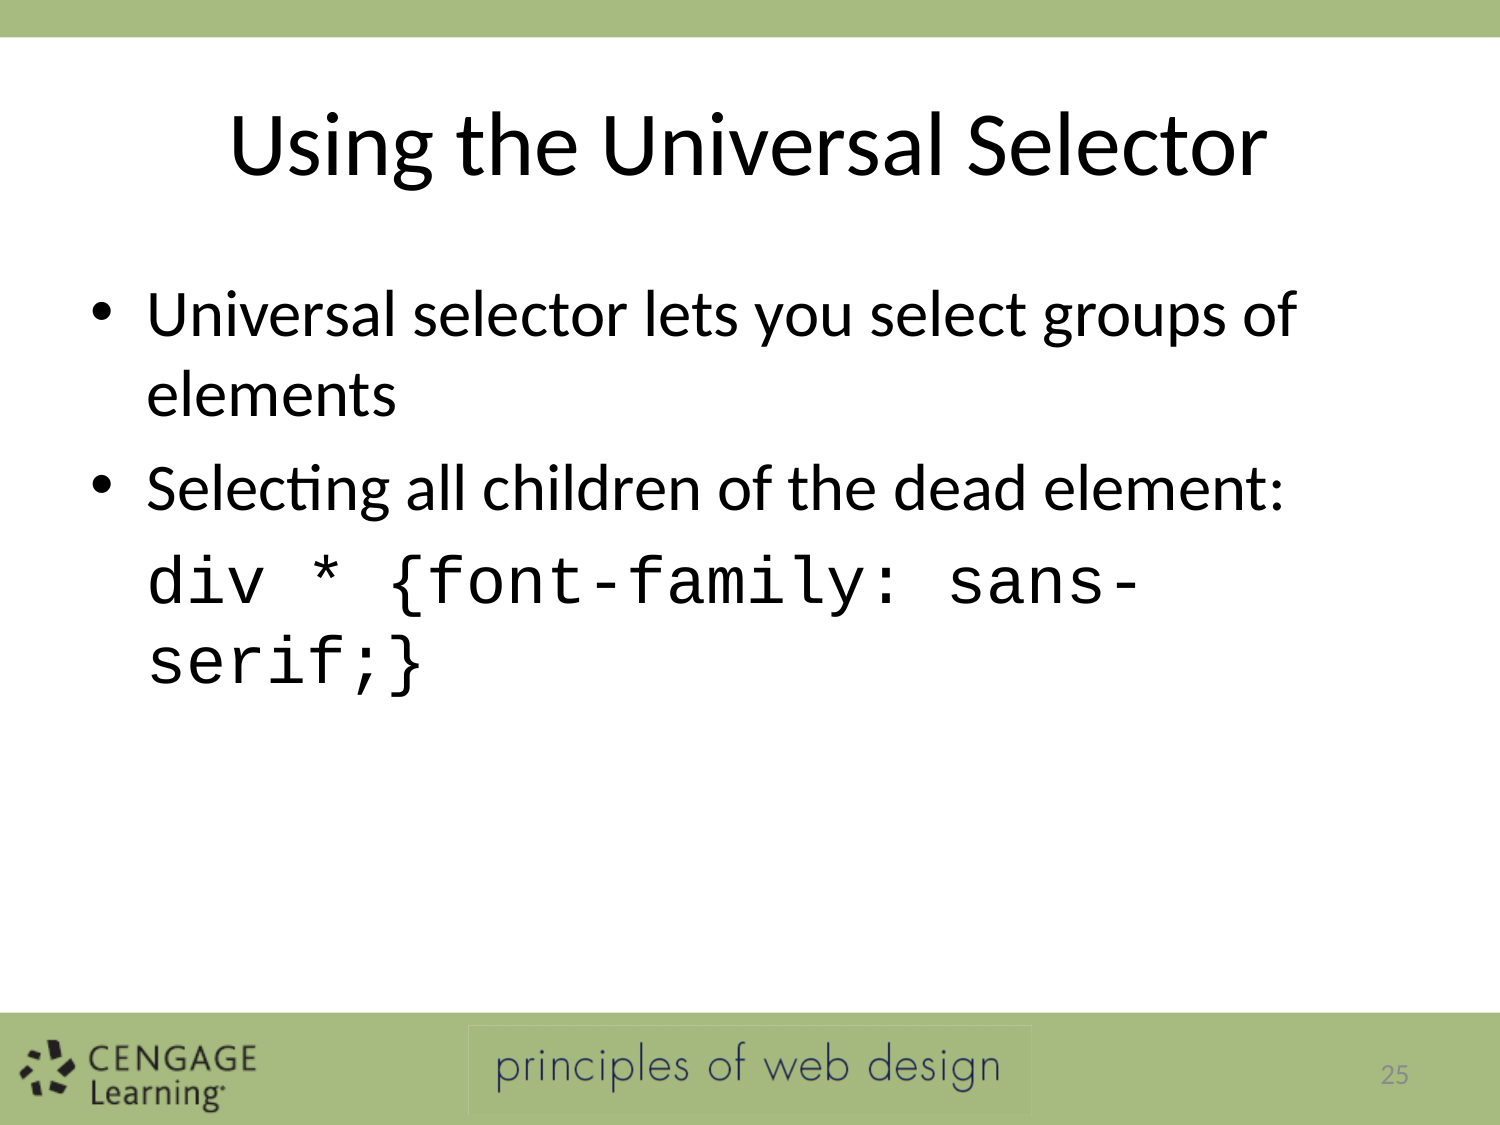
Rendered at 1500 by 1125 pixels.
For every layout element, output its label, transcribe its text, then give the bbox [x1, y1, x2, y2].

picture [0, 1023, 290, 1125]
slide_number 25 [1074, 1042, 1425, 1103]
title Using the Universal Selector [75, 45, 1425, 233]
list Universal selector lets you select groups of elements Selecting all children of the dead element: div * {font-family: sans-serif;} [75, 262, 1425, 1005]
picture [469, 1026, 1031, 1115]
